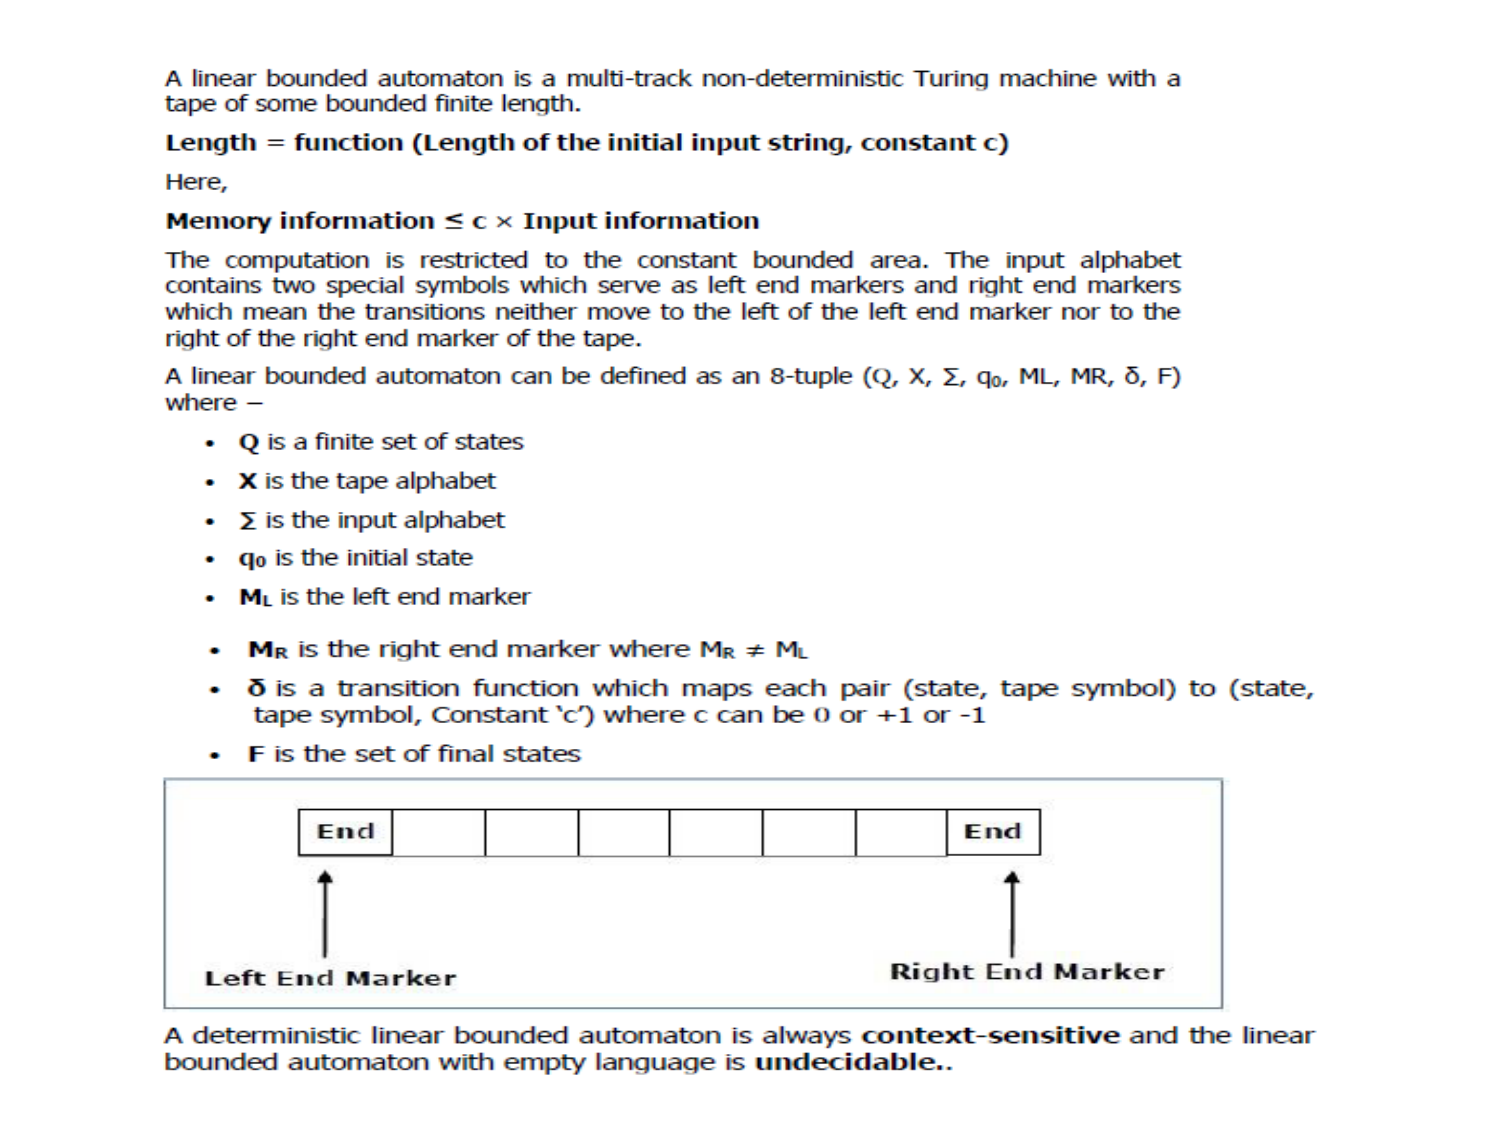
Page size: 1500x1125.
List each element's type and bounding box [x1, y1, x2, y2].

picture [124, 49, 1421, 1125]
